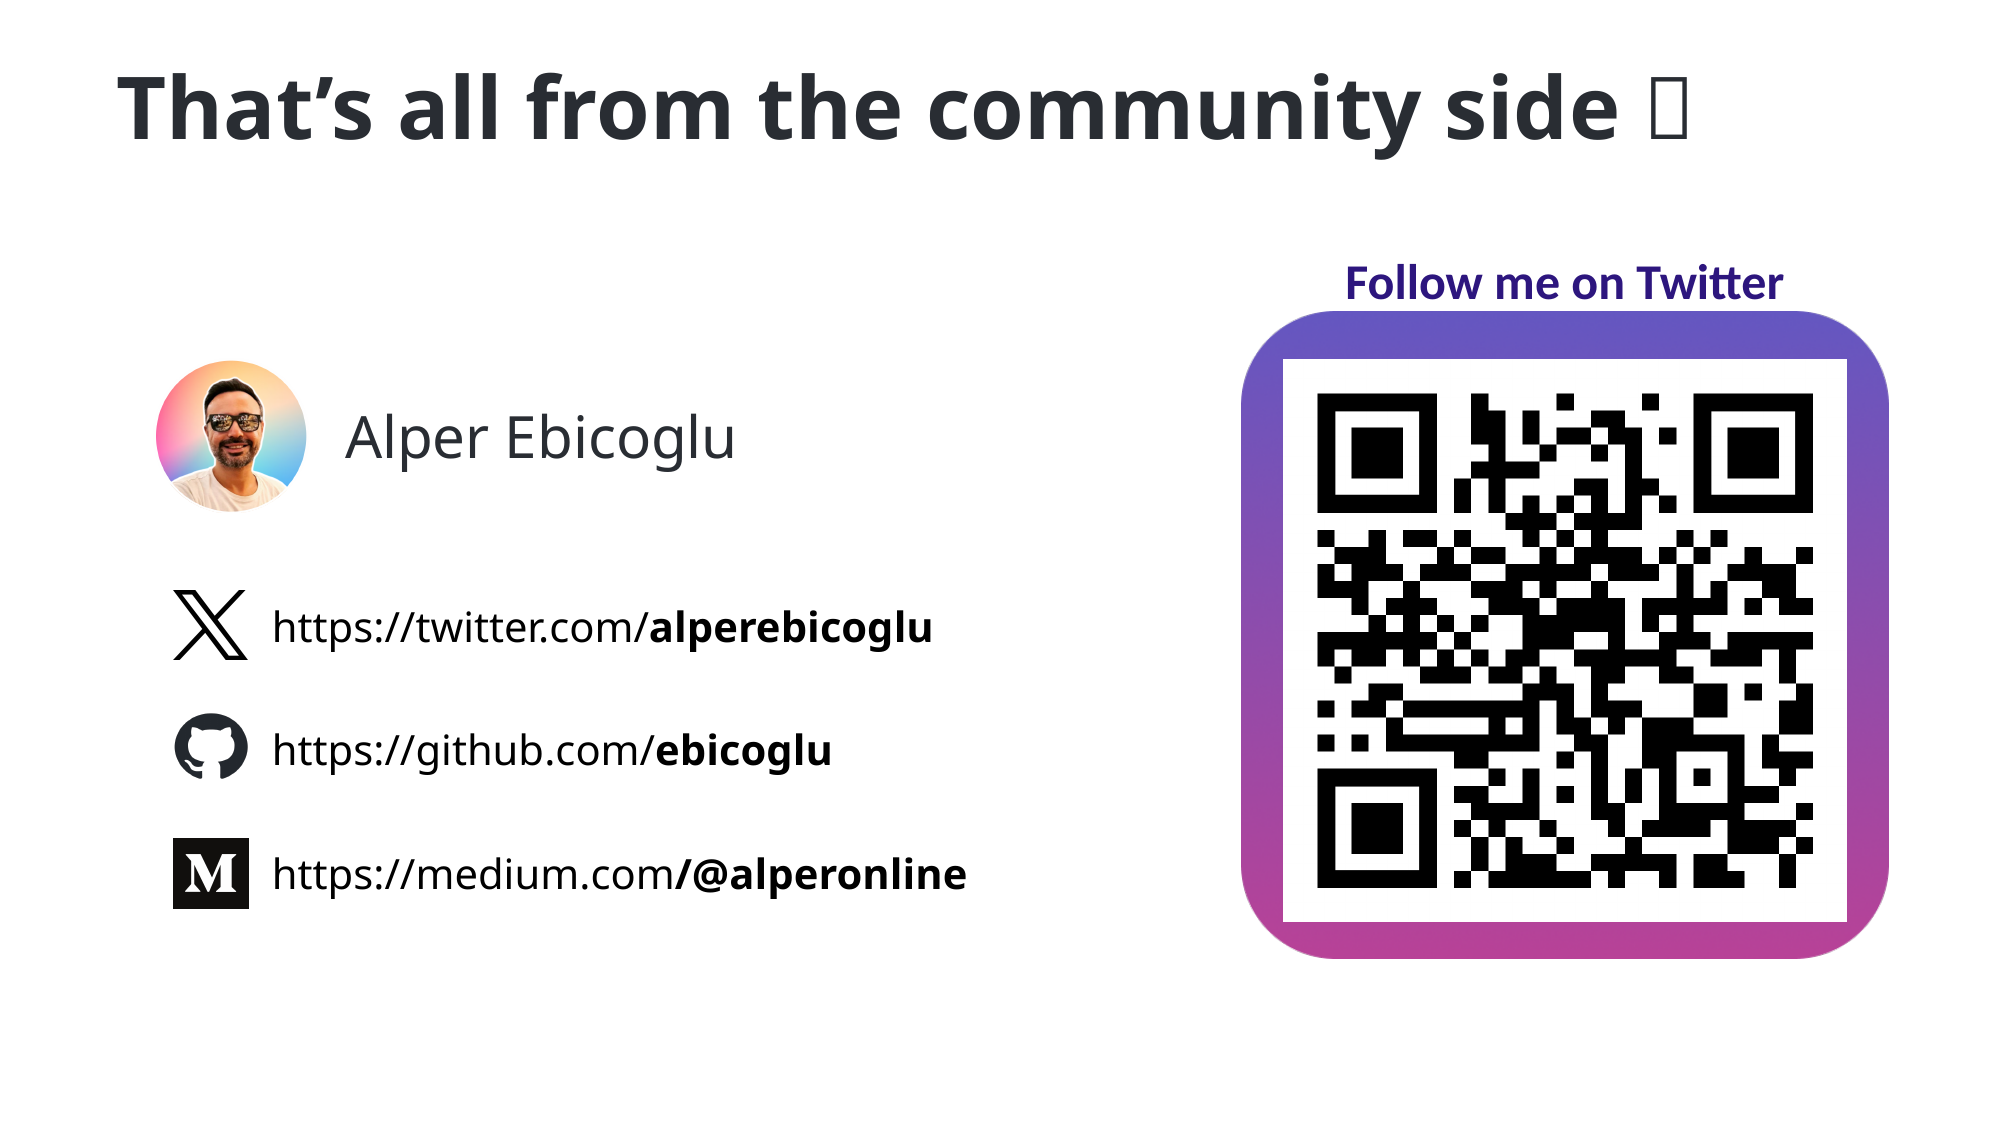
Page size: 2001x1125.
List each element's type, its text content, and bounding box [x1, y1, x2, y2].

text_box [153, 358, 1187, 911]
picture [1241, 311, 1889, 959]
text_box That’s all from the community side  [96, 33, 1950, 237]
text_box Follow me on Twitter [1241, 237, 1889, 311]
